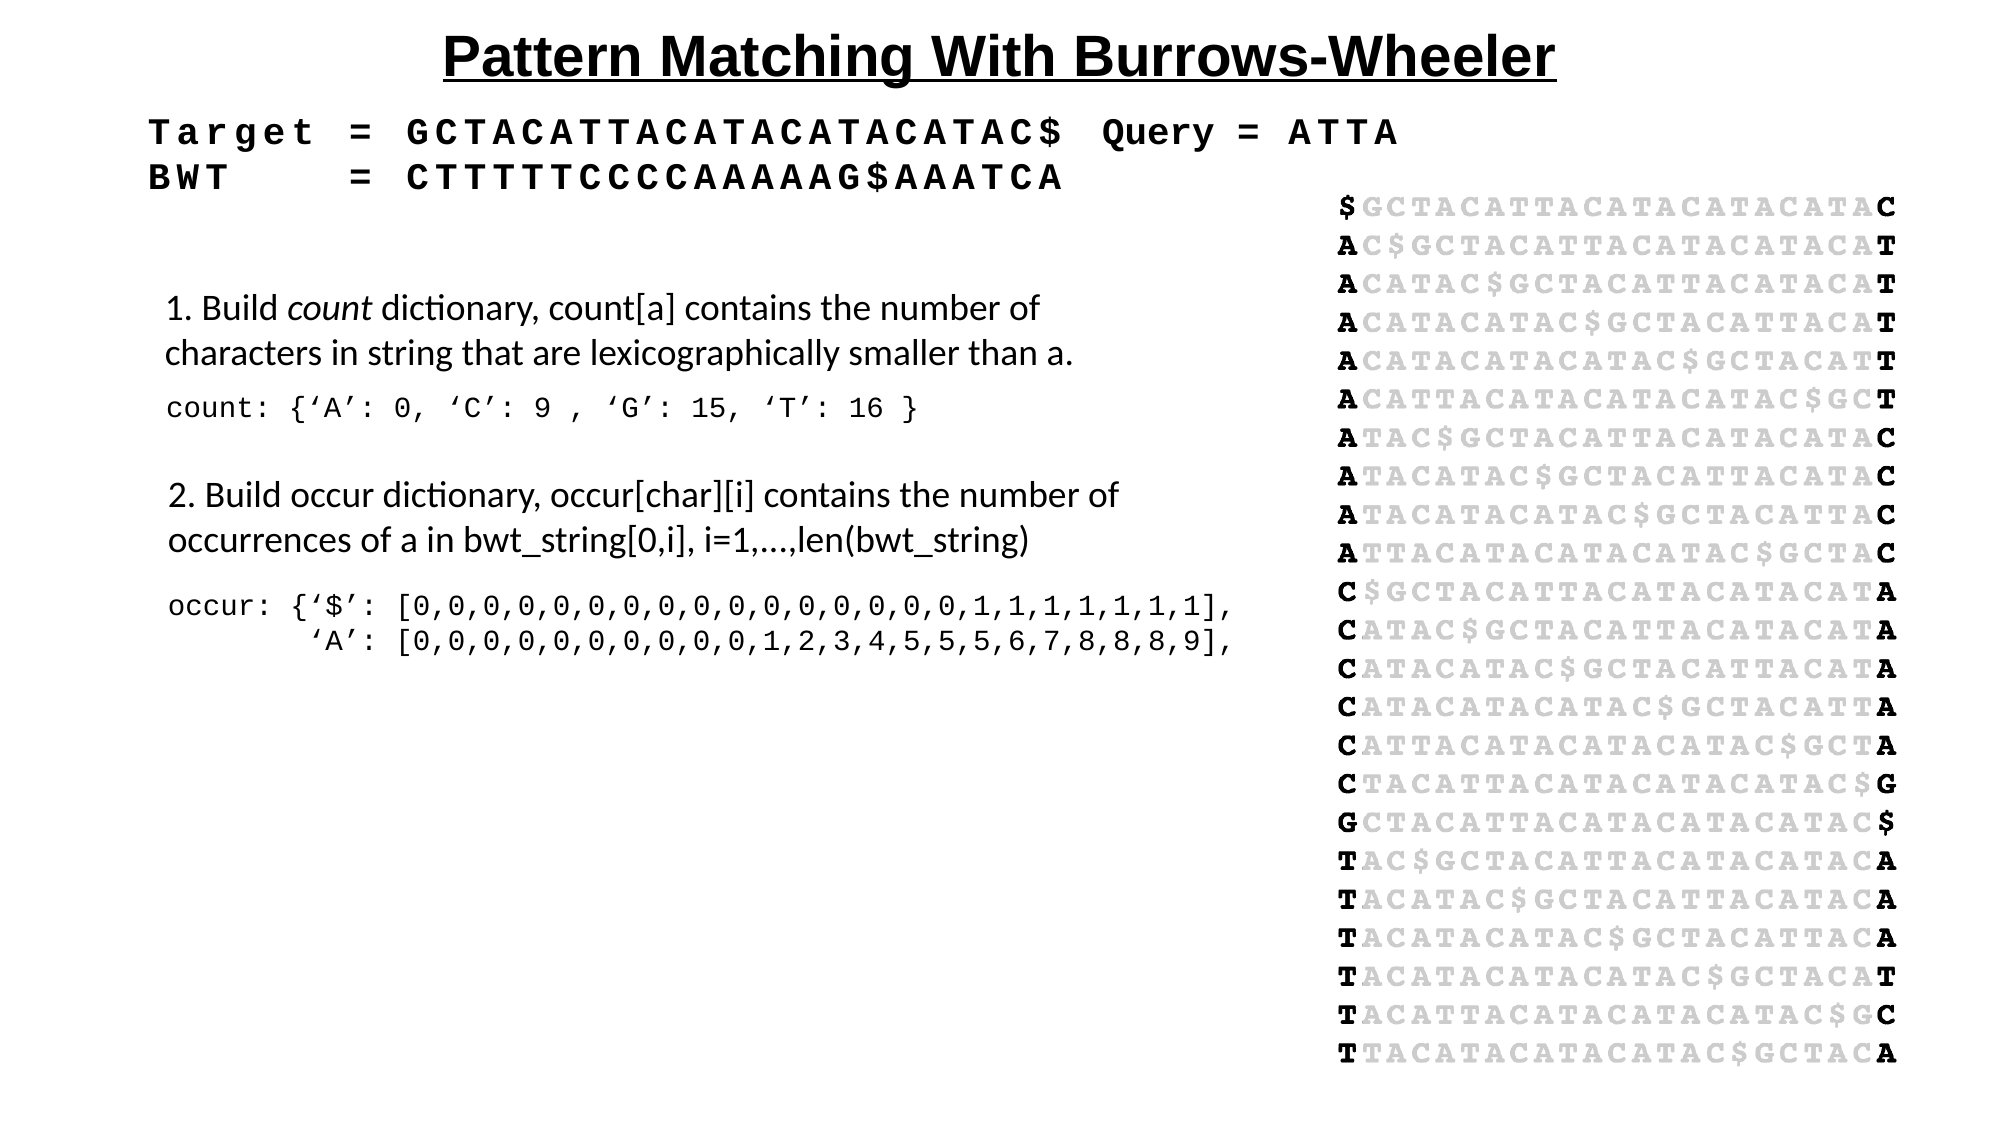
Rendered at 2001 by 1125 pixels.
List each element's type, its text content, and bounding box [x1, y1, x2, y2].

text_box 2. Build occur dictionary, occur[char][i] contains the number of occurrences of a in bwt_string[0,i], i=1,...,len(bwt_string) [153, 462, 1166, 569]
text_box occur: {‘$’: [0,0,0,0,0,0,0,0,0,0,0,0,0,0,0,0,1,1,1,1,1,1,1], ‘A’: [0,0,0,0,0,0,0,0,0,0,1,2,3,4,5,5,5,6,7,8,8,8,9], [153, 579, 1275, 686]
picture [1326, 187, 1902, 1075]
text_box Pattern Matching With Burrows-Wheeler [428, 10, 1572, 95]
text_box Target = GCTACATTACATACATACATAC$ BWT = CTTTTTCCCCAAAAAG$AAATCA [133, 99, 1077, 205]
text_box Query = ATTA [1087, 99, 1413, 160]
text_box 1. Build count dictionary, count[a] contains the number of characters in string that are lexicographically smaller than a. [150, 275, 1163, 381]
text_box count: {‘A’: 0, ‘C’: 9 , ‘G’: 15, ‘T’: 16 } [151, 381, 1164, 487]
